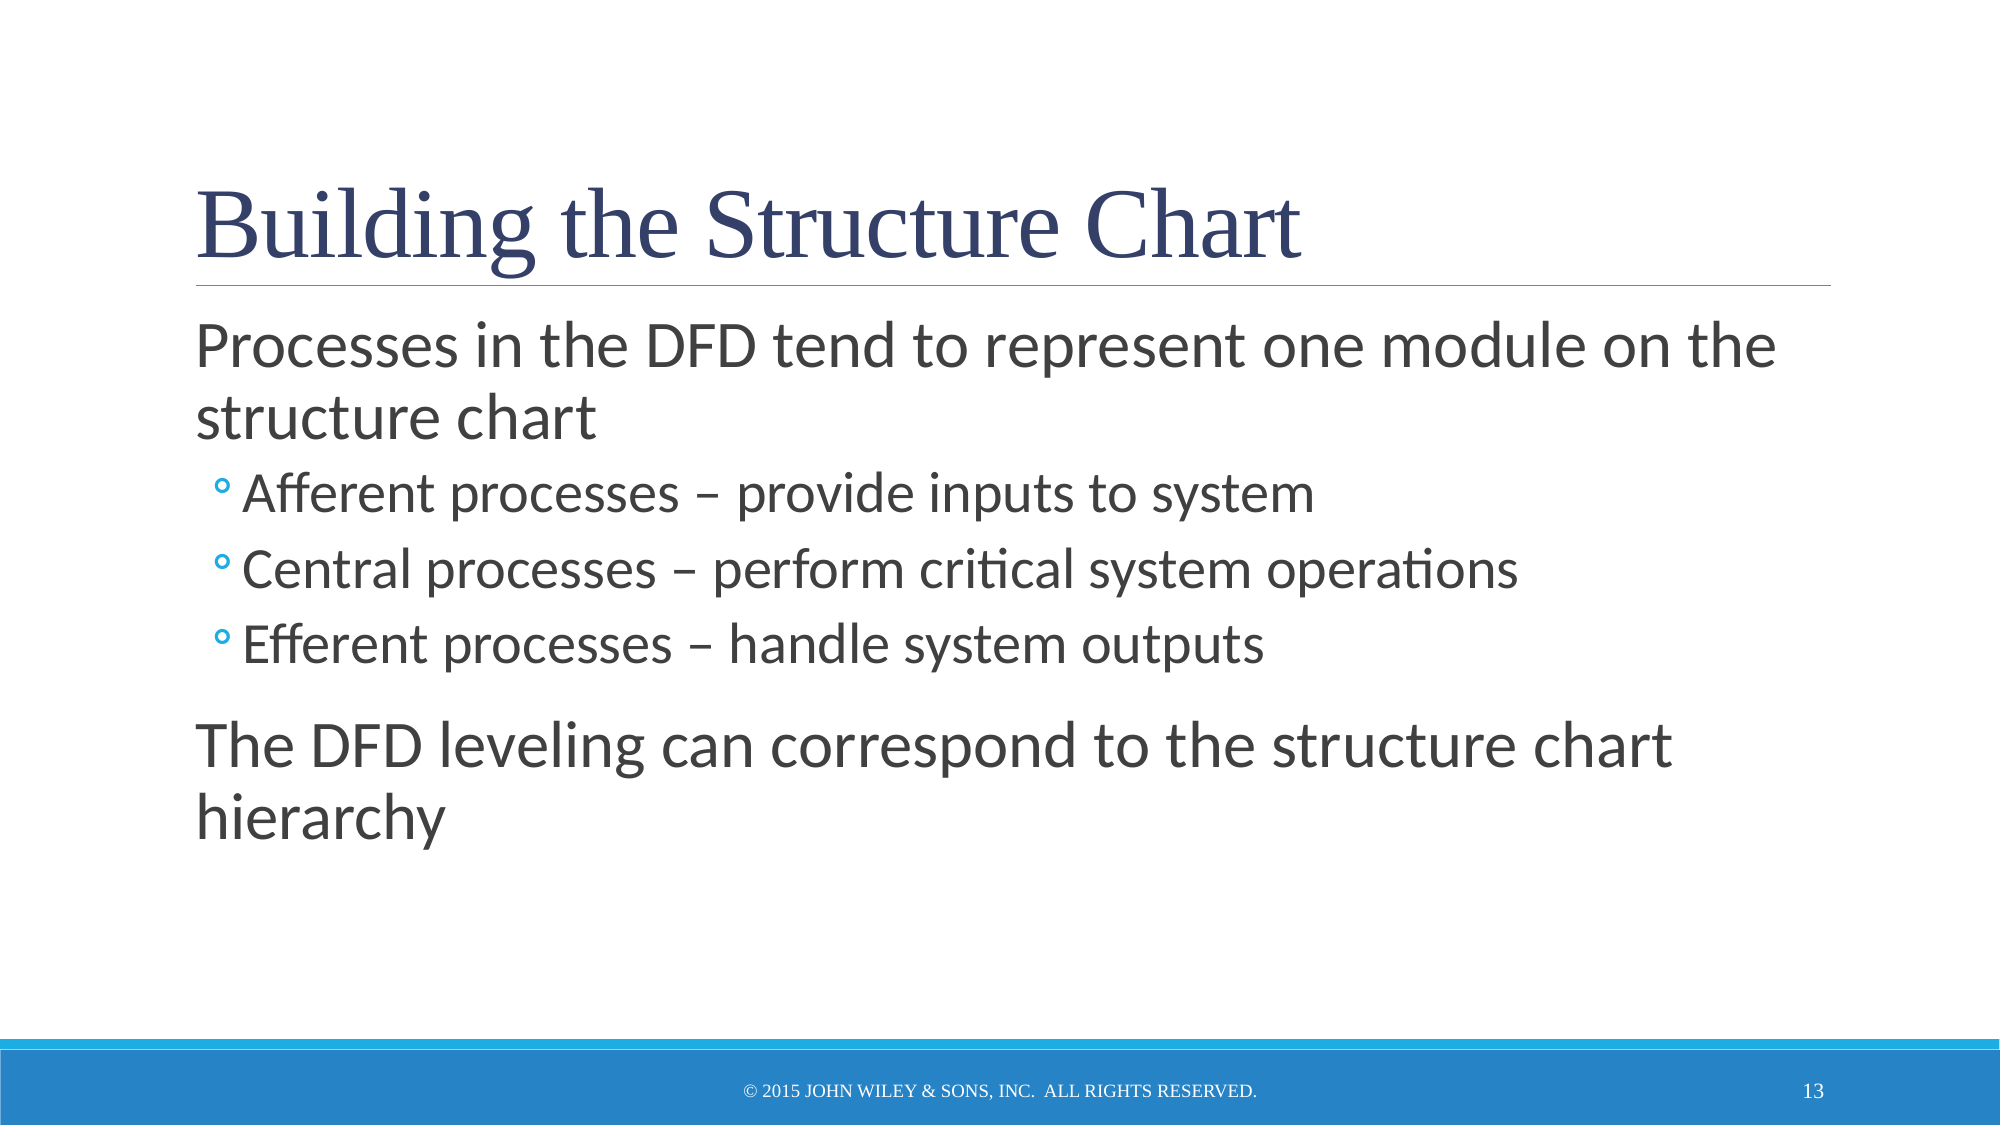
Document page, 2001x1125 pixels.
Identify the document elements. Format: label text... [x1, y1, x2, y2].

list Processes in the DFD tend to represent one module on the structure chart Afferent processes – provide inputs to system Central processes – perform critical system operations Efferent processes – handle system outputs The DFD leveling can correspond to the structure chart hierarchy [180, 302, 1830, 963]
title Building the Structure Chart [180, 47, 1830, 285]
slide_number 13 [1624, 1059, 1840, 1120]
footer © 2015 John Wiley & Sons, Inc. All rights reserved. [604, 1059, 1396, 1120]
